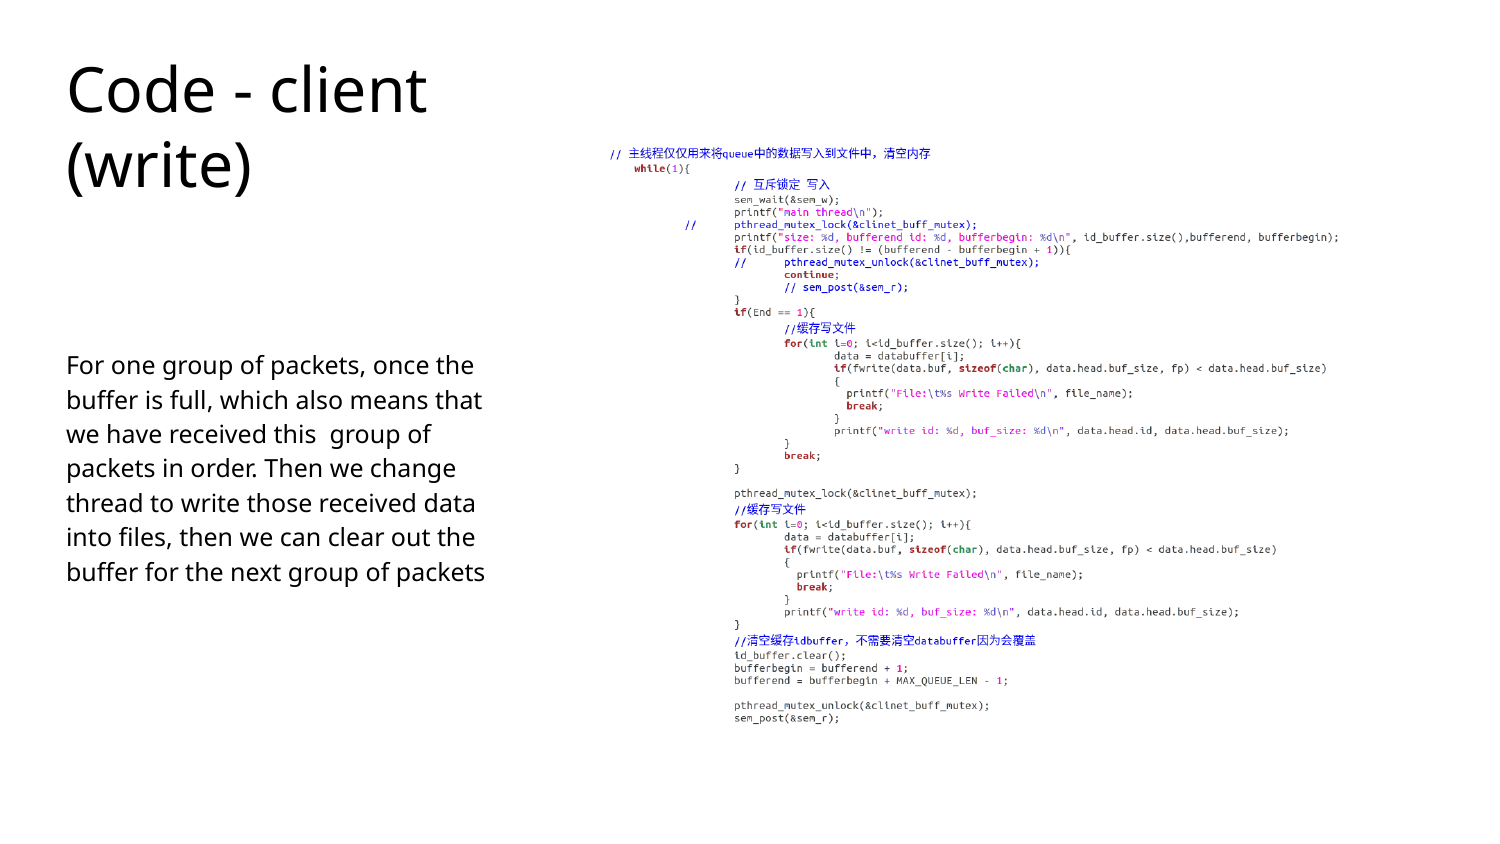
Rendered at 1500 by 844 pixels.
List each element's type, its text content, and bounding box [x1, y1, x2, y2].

list For one group of packets, once the buffer is full, which also means that we have received this group of packets in order. Then we change thread to write those received data into files, then we can clear out the buffer for the next group of packets [51, 330, 512, 650]
picture [598, 137, 1410, 731]
title Code - client (write) [51, 91, 512, 216]
